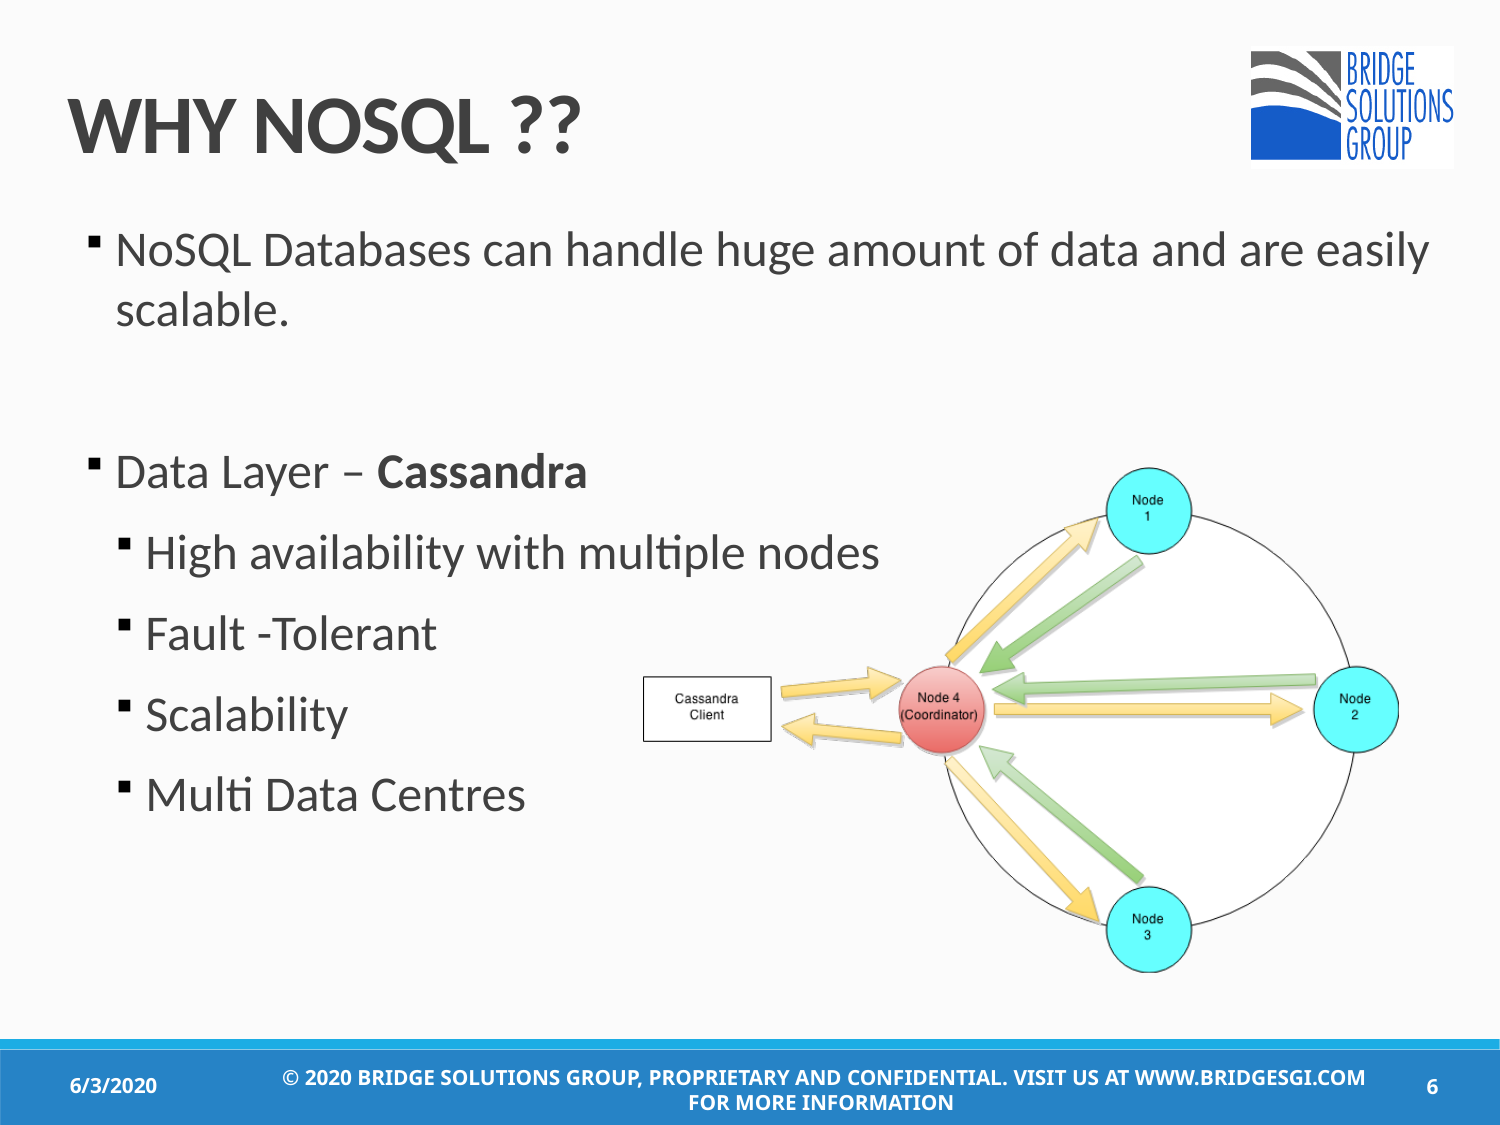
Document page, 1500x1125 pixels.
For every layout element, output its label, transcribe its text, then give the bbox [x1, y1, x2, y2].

footer © 2020 Bridge Solutions Group, Proprietary And Confidential. Visit us at www.bridgesgi.com for more information [248, 1053, 1400, 1125]
slide_number 6 [1294, 1057, 1454, 1118]
title Why NoSQL ?? [52, 47, 1241, 178]
picture [1251, 46, 1454, 169]
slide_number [54, 1055, 209, 1116]
picture [643, 467, 1401, 977]
list NoSQL Databases can handle huge amount of data and are easily scalable. Data Layer – Cassandra High availability with multiple nodes Fault -Tolerant Scalability Multi Data Centres [52, 209, 1454, 1008]
